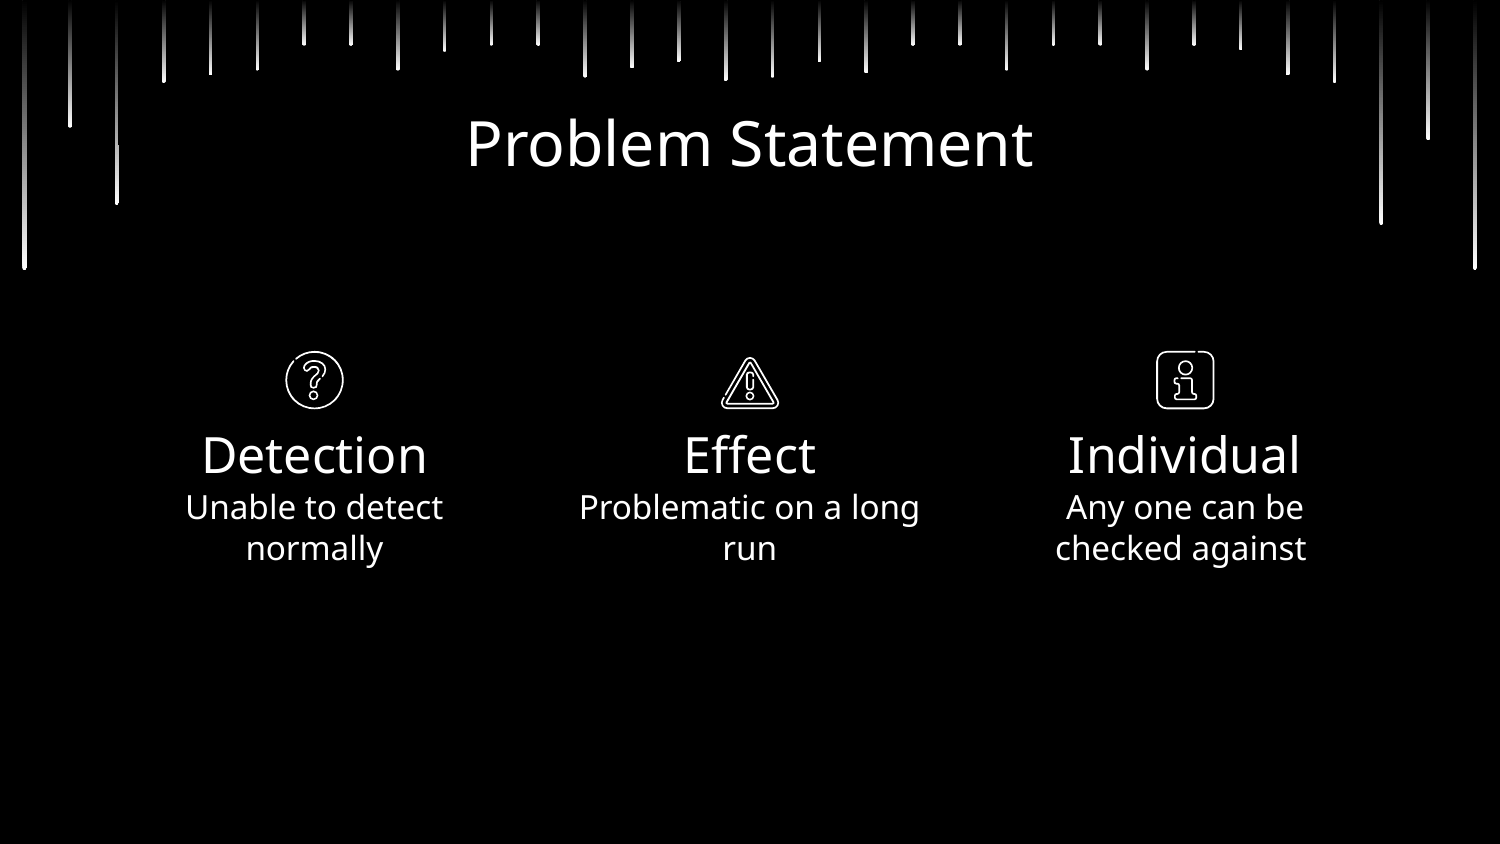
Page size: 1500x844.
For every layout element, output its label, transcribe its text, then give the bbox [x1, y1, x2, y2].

subtitle Unable to detect normally [116, 471, 513, 602]
title Detection [116, 408, 513, 471]
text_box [1155, 350, 1215, 410]
title Effect [552, 408, 948, 471]
subtitle Problematic on a long run [552, 471, 948, 602]
title Individual [987, 408, 1383, 471]
title Problem Statement [116, 88, 1383, 183]
subtitle Any one can be checked against [987, 471, 1383, 602]
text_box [720, 356, 780, 410]
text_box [285, 350, 344, 410]
